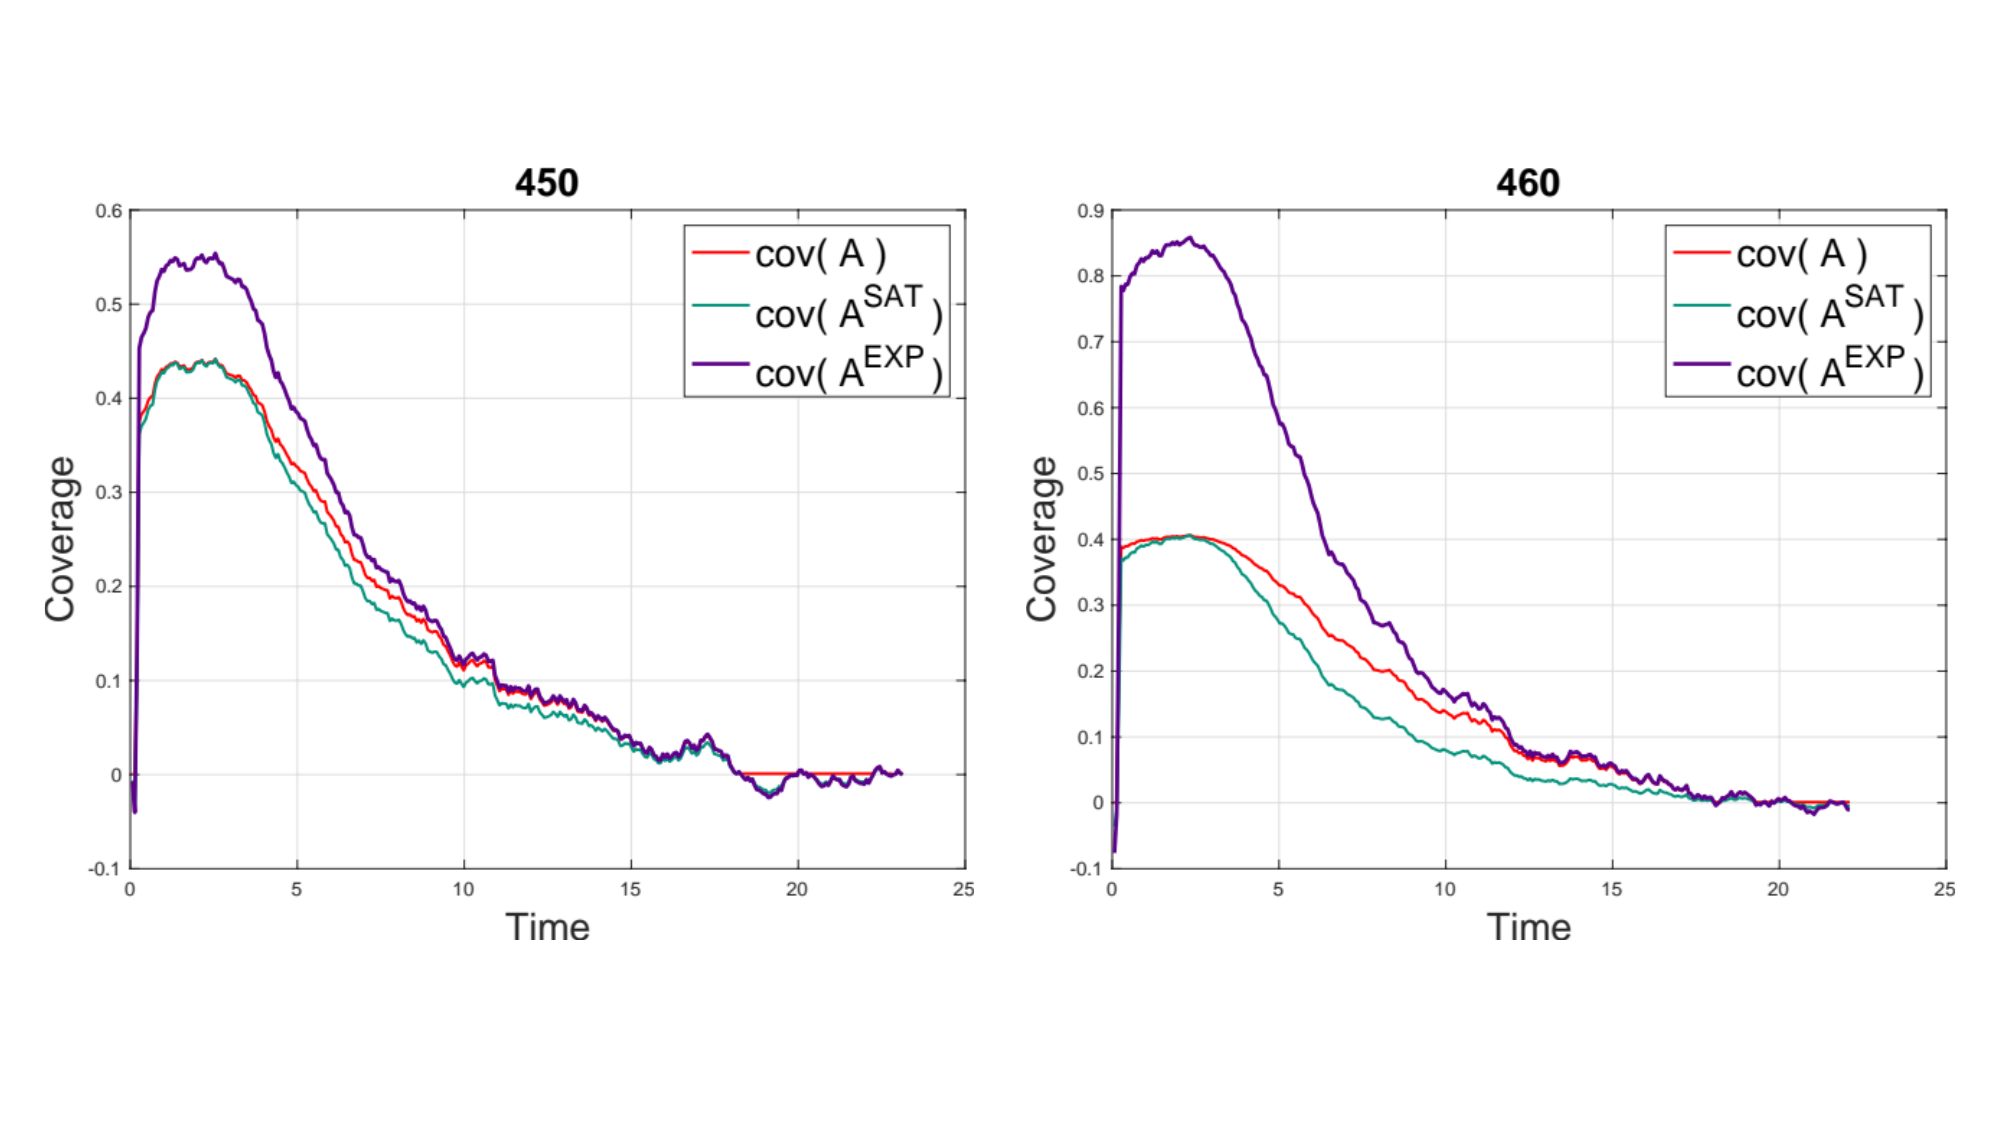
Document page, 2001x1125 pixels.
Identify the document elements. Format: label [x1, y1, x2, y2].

picture [44, 167, 974, 940]
picture [1026, 167, 1956, 940]
